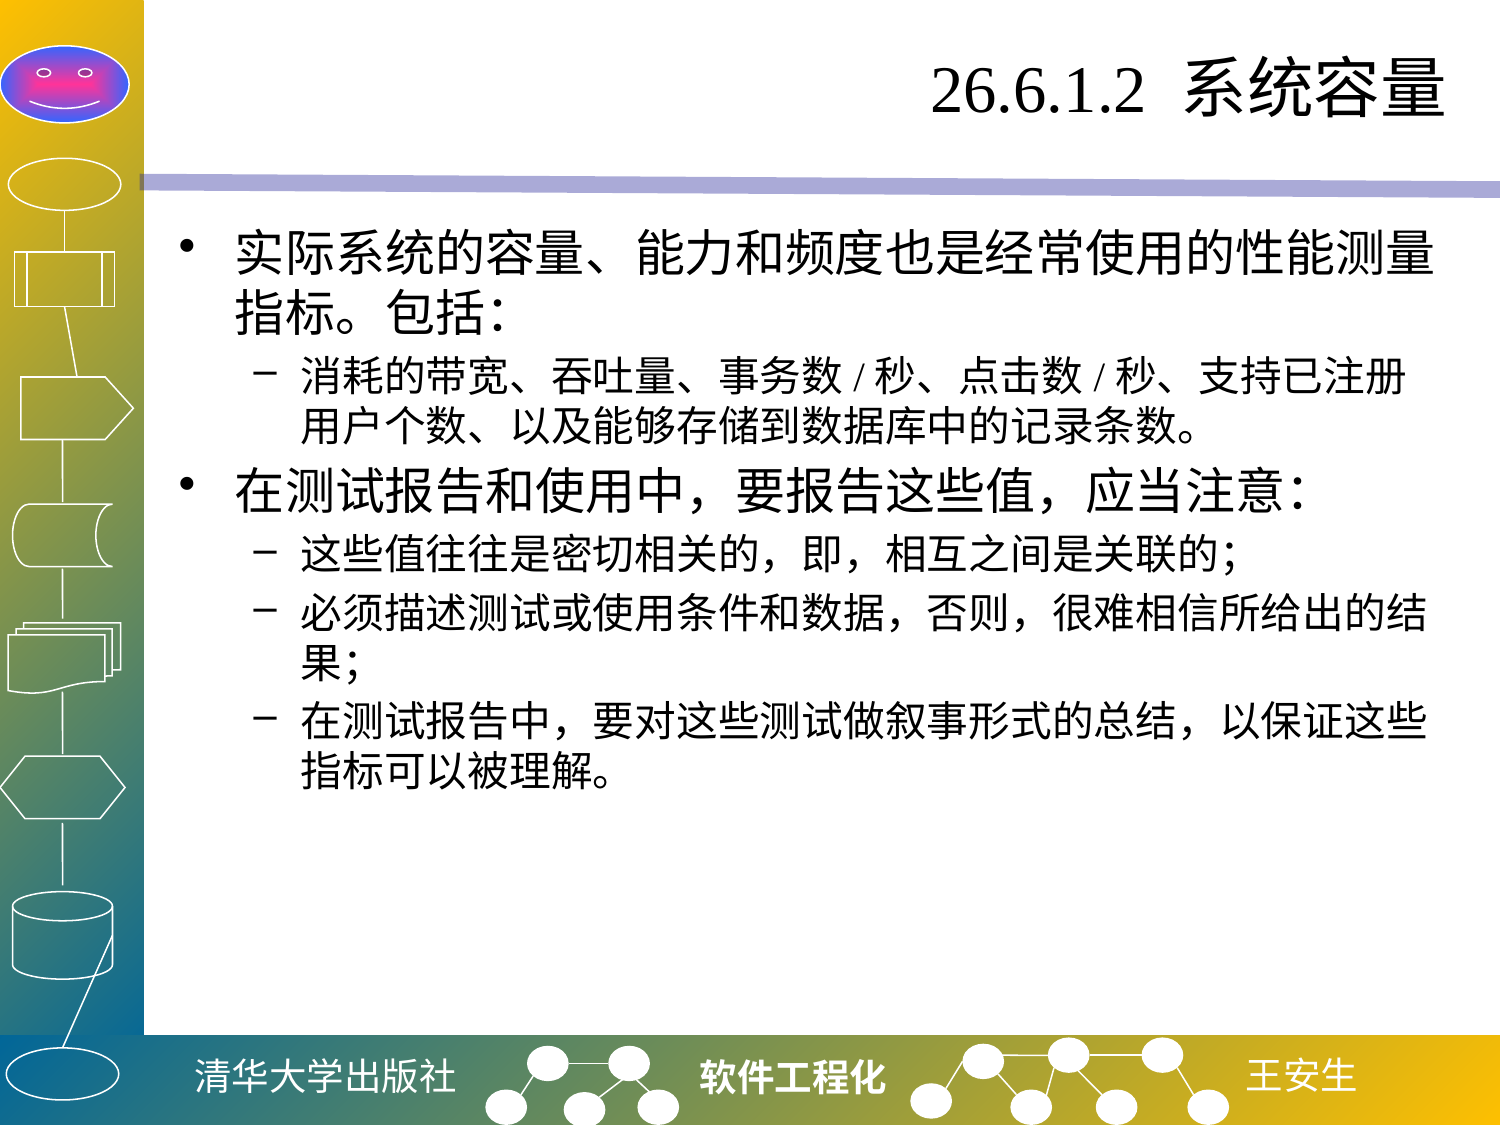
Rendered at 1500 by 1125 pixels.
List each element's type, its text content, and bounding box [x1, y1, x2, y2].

list 实际系统的容量、能力和频度也是经常使用的性能测量指标。包括： 消耗的带宽、吞吐量、事务数/秒、点击数/秒、支持已注册用户个数、以及能够存储到数据库中的记录条数。 在测试报告和使用中，要报告这些值，应当注意： 这些值往往是密切相关的，即，相互之间是关联的； 必须描述测试或使用条件和数据，否则，很难相信所给出的结果； 在测试报告中，要对这些测试做叙事形式的总结，以保证这些指标可以被理解。 [163, 213, 1463, 854]
title 26.6.1.2 系统容量 [187, 24, 1463, 147]
